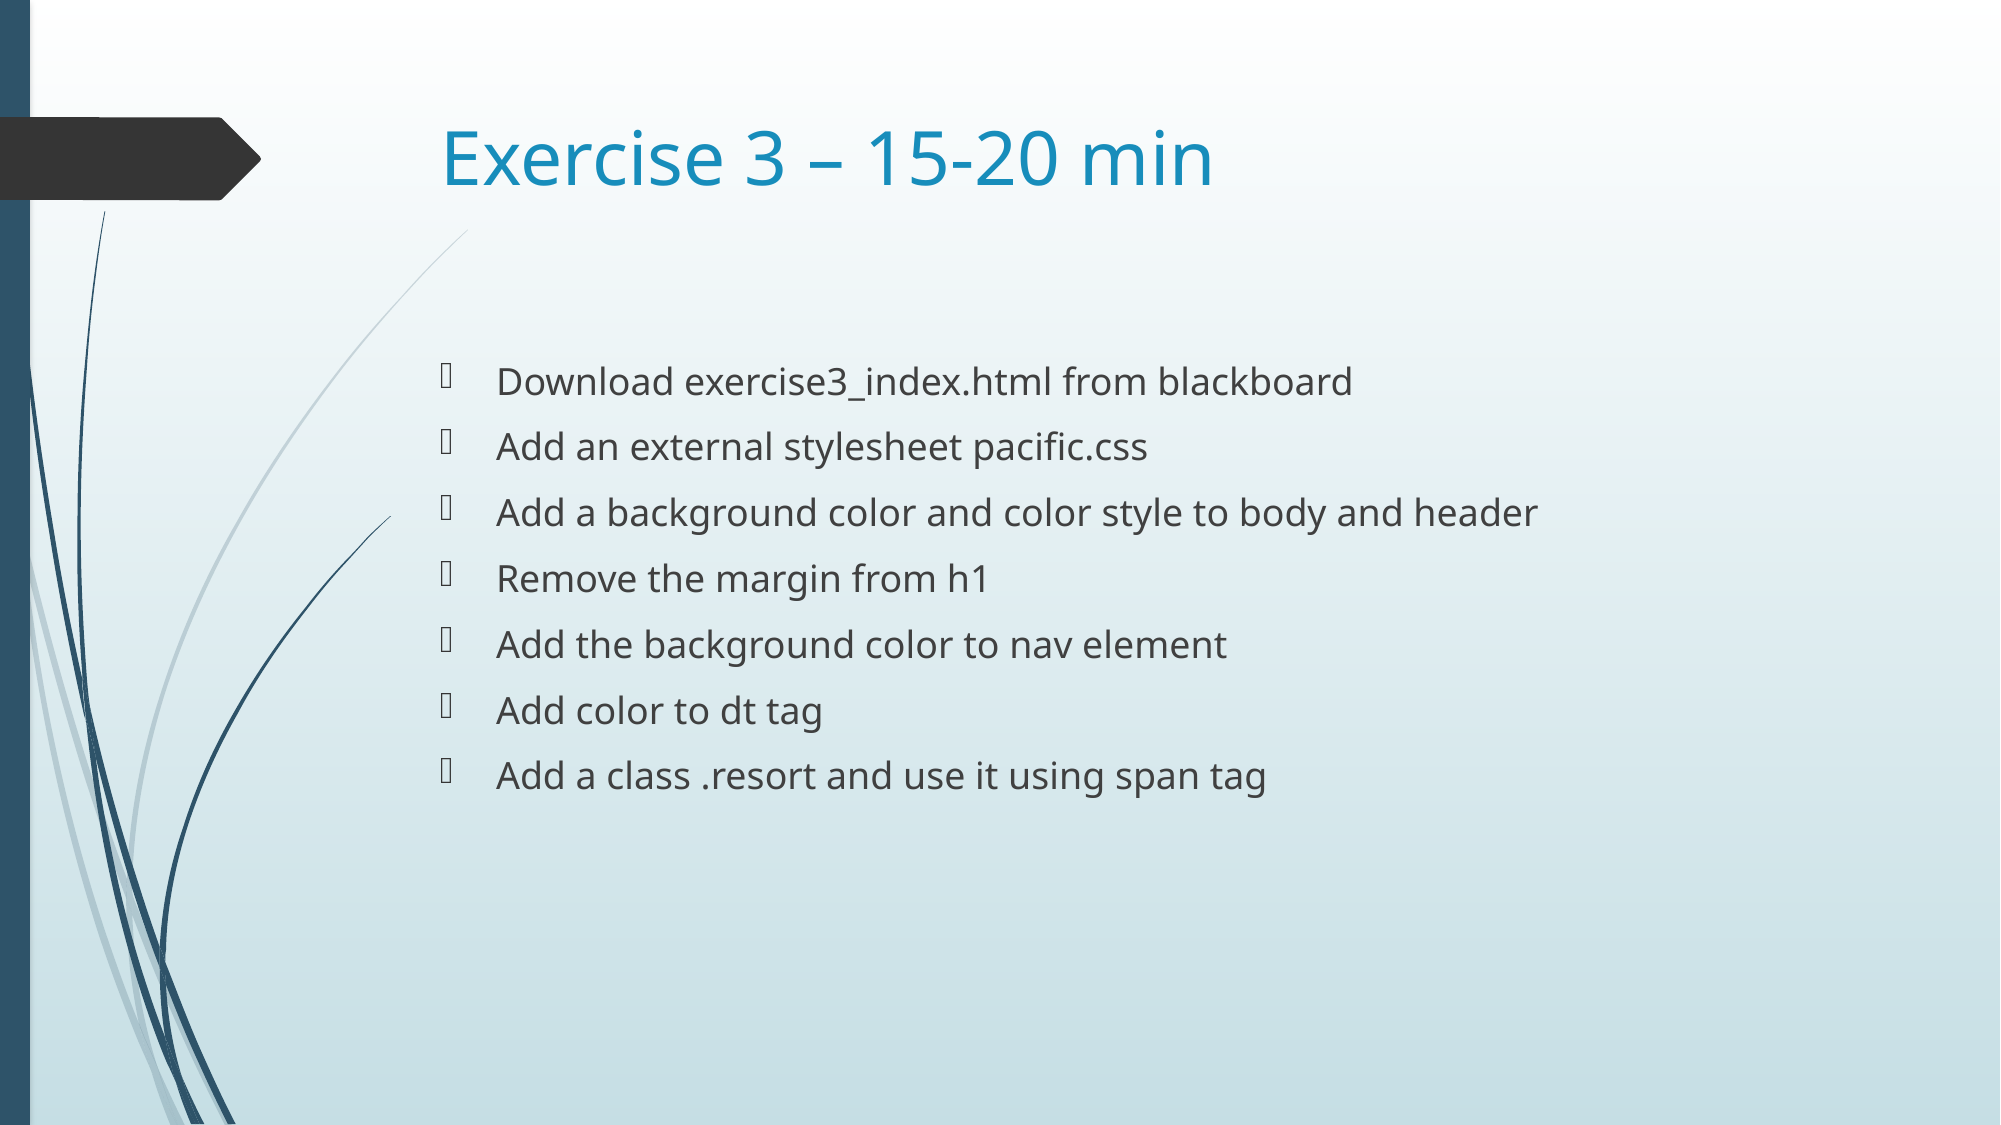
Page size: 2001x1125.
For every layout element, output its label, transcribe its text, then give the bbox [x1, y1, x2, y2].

list Download exercise3_index.html from blackboard Add an external stylesheet pacific.css Add a background color and color style to body and header Remove the margin from h1 Add the background color to nav element Add color to dt tag Add a class .resort and use it using span tag [424, 350, 1888, 970]
title Exercise 3 – 15-20 min [425, 102, 1888, 313]
